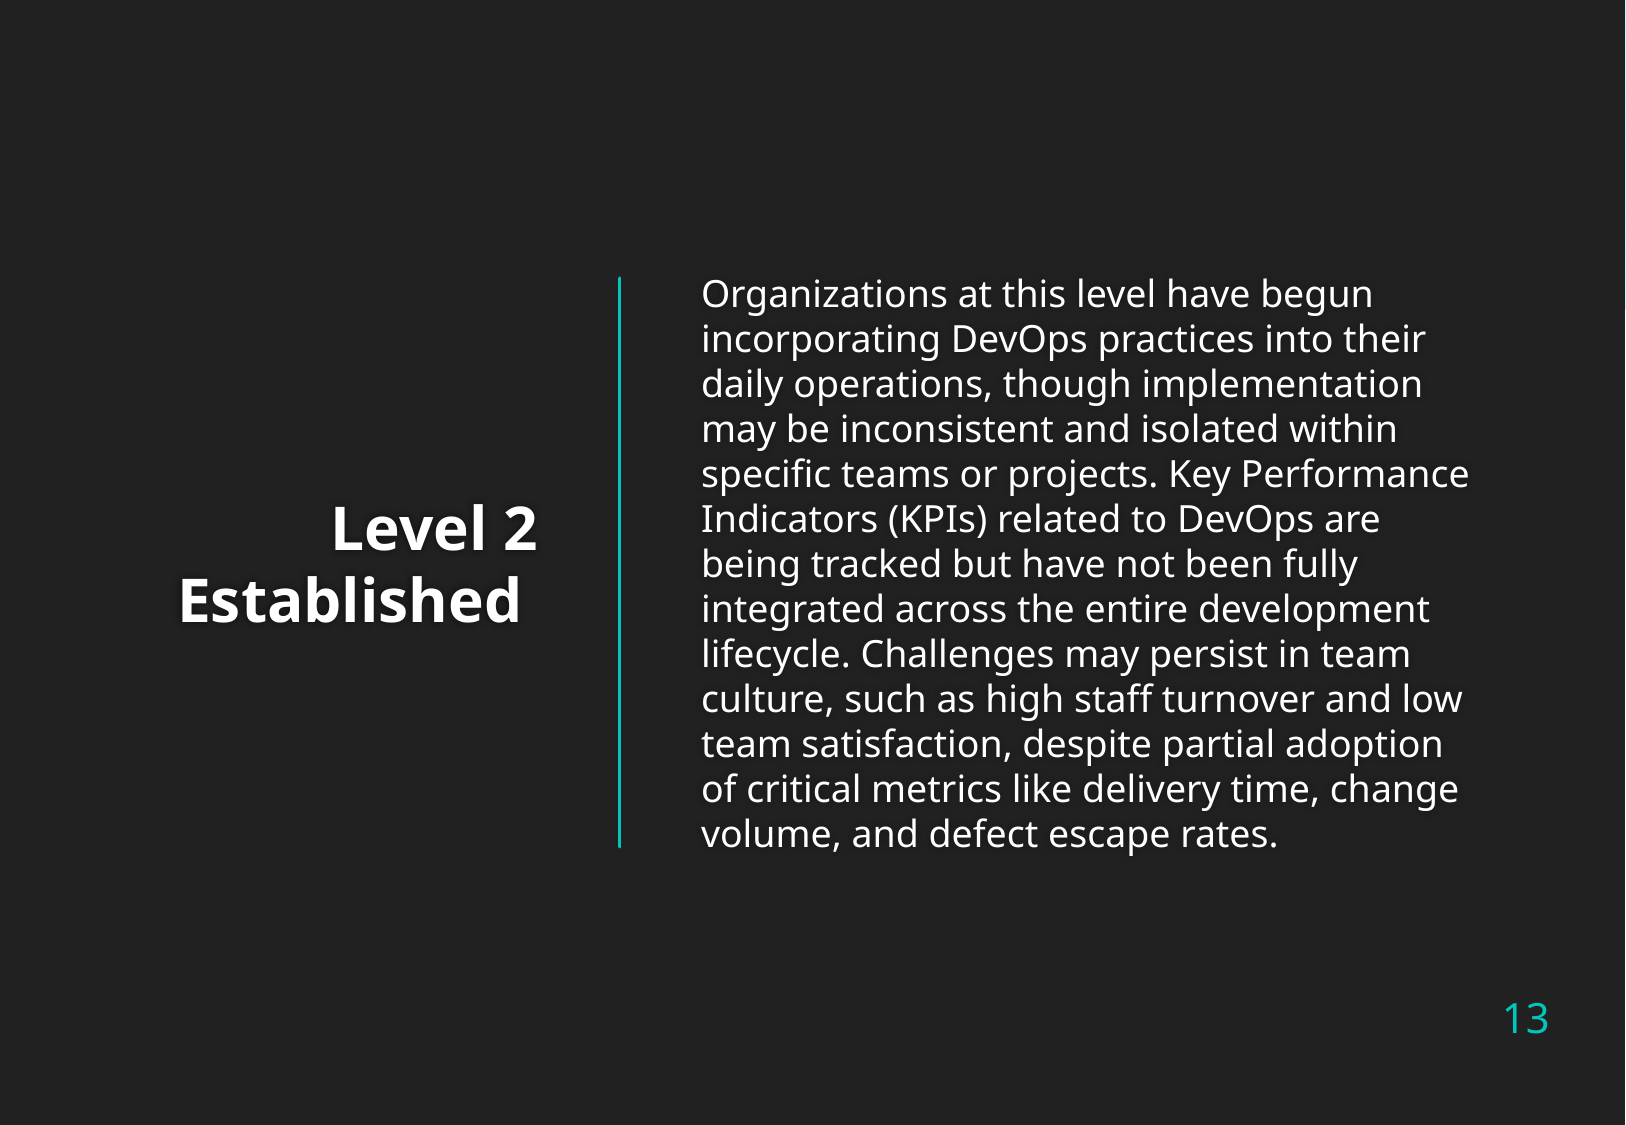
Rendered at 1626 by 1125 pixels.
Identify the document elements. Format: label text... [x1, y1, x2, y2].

title Level 2 Established [128, 199, 554, 926]
list Organizations at this level have begun incorporating DevOps practices into their daily operations, though implementation may be inconsistent and isolated within specific teams or projects. Key Performance Indicators (KPIs) related to DevOps are being tracked but have not been fully integrated across the entire development lifecycle. Challenges may persist in team culture, such as high staff turnover and low team satisfaction, despite partial adoption of critical metrics like delivery time, change volume, and defect escape rates. [685, 199, 1497, 926]
text_box [0, 0, 1625, 1125]
slide_number 13 [1423, 970, 1565, 1051]
